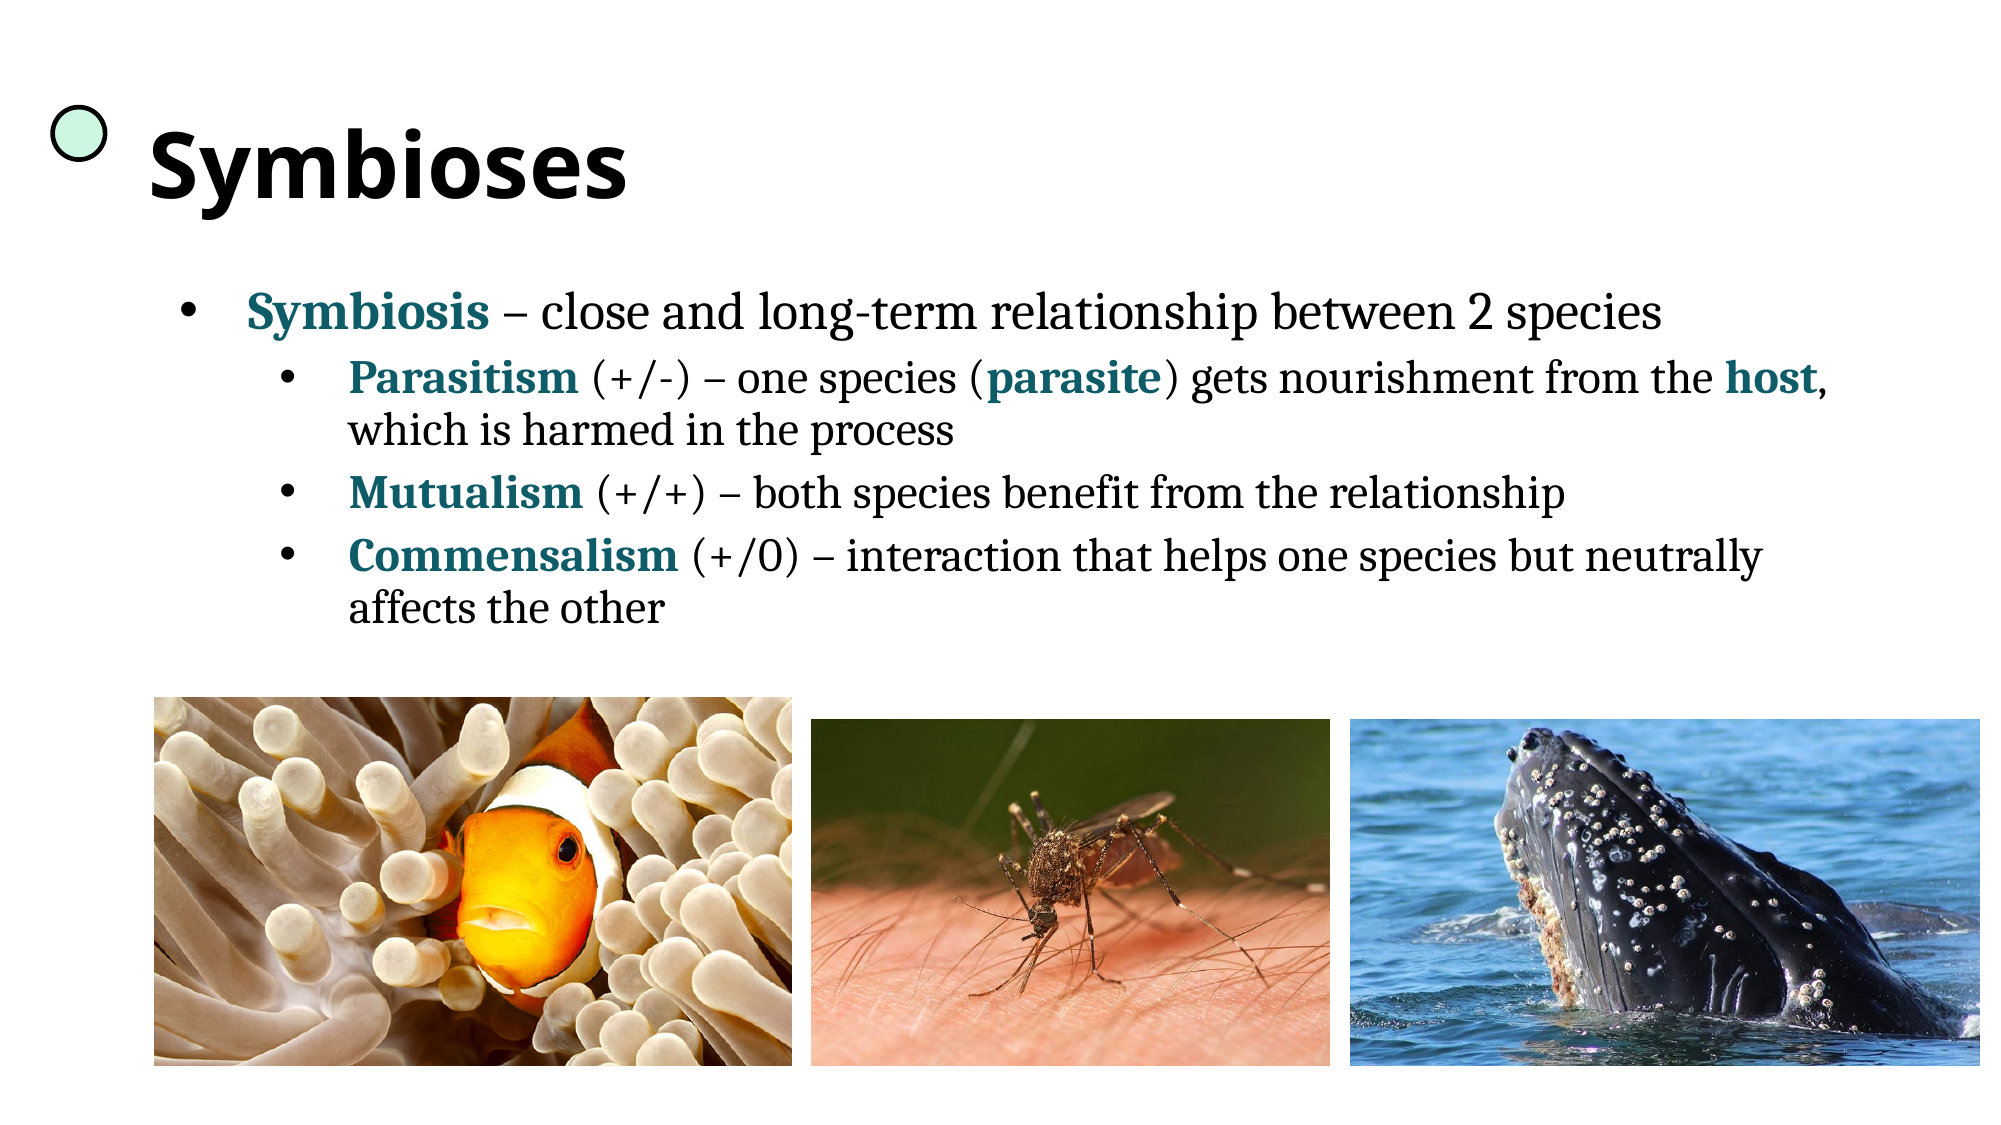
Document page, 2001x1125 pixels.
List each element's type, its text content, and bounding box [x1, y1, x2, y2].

picture [811, 719, 1330, 1066]
picture [154, 697, 792, 1066]
title Symbioses [137, 59, 1863, 277]
picture [1349, 719, 1980, 1066]
list Symbiosis – close and long-term relationship between 2 species Parasitism (+/-) – one species (parasite) gets nourishment from the host, which is harmed in the process Mutualism (+/+) – both species benefit from the relationship Commensalism (+/0) – interaction that helps one species but neutrally affects the other [137, 277, 1863, 992]
